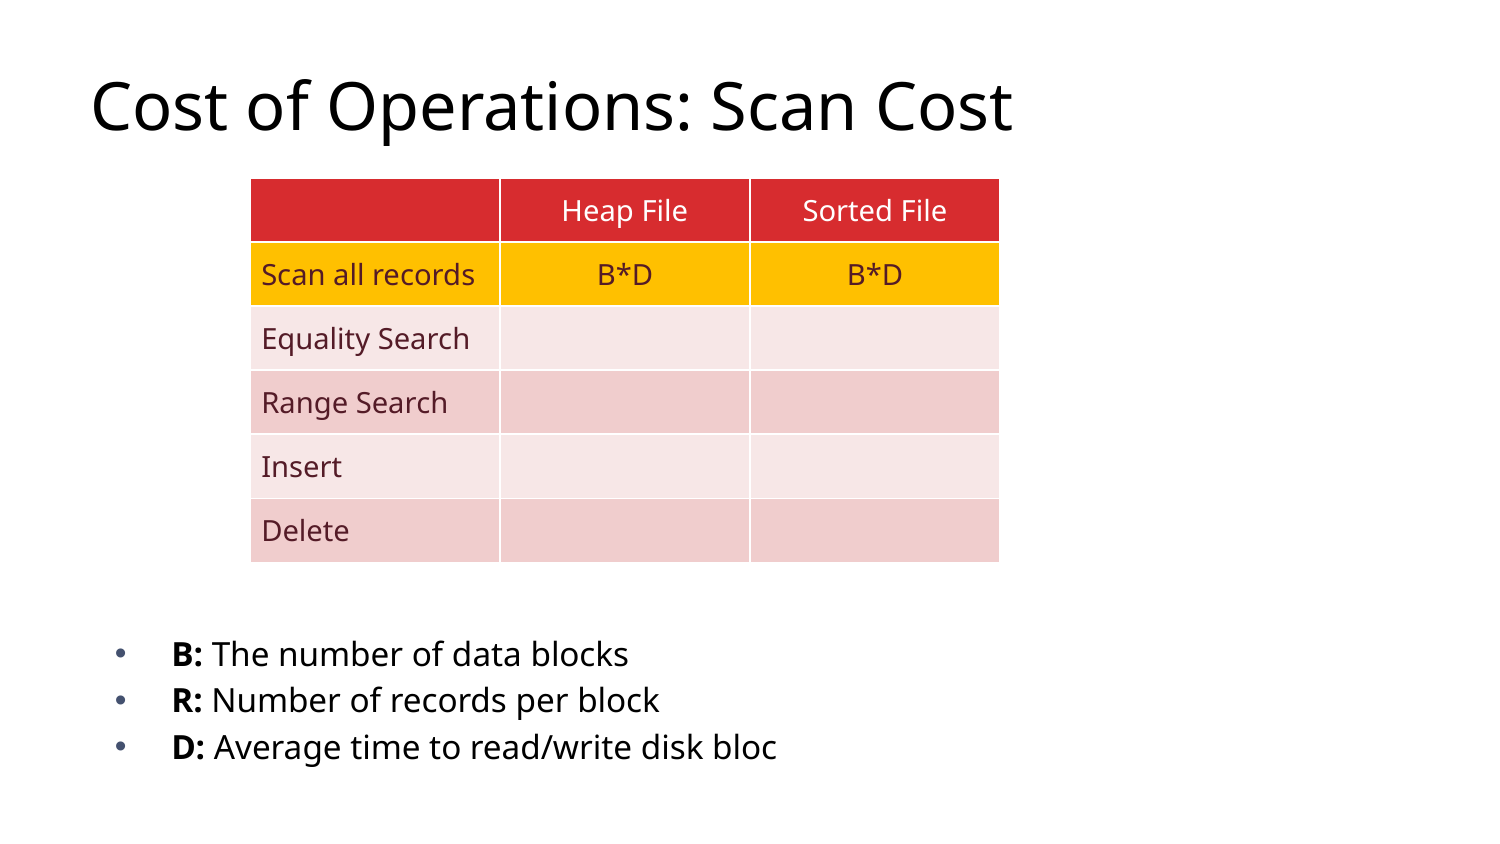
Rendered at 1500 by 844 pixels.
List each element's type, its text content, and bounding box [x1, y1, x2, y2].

table_cell [751, 307, 999, 369]
table_cell [501, 371, 749, 433]
table_header Heap File [501, 179, 749, 241]
table_cell [501, 307, 749, 369]
table_cell Equality Search [251, 307, 499, 369]
table_cell Scan all records [251, 243, 499, 305]
table_cell Delete [251, 499, 499, 562]
table_header Sorted File [751, 179, 999, 241]
table_cell [751, 371, 999, 433]
list B: The number of data blocks R: Number of records per block D: Average time to read/write disk bloc [99, 625, 1450, 844]
table_cell [501, 435, 749, 498]
title Cost of Operations: Scan Cost [75, 33, 1425, 175]
table_header [251, 179, 499, 241]
table_cell [751, 499, 999, 562]
table_cell Range Search [251, 371, 499, 433]
table_cell [751, 435, 999, 498]
table_cell [501, 499, 749, 562]
table_cell Insert [251, 435, 499, 498]
table_cell B*D [751, 243, 999, 305]
table_cell B*D [501, 243, 749, 305]
